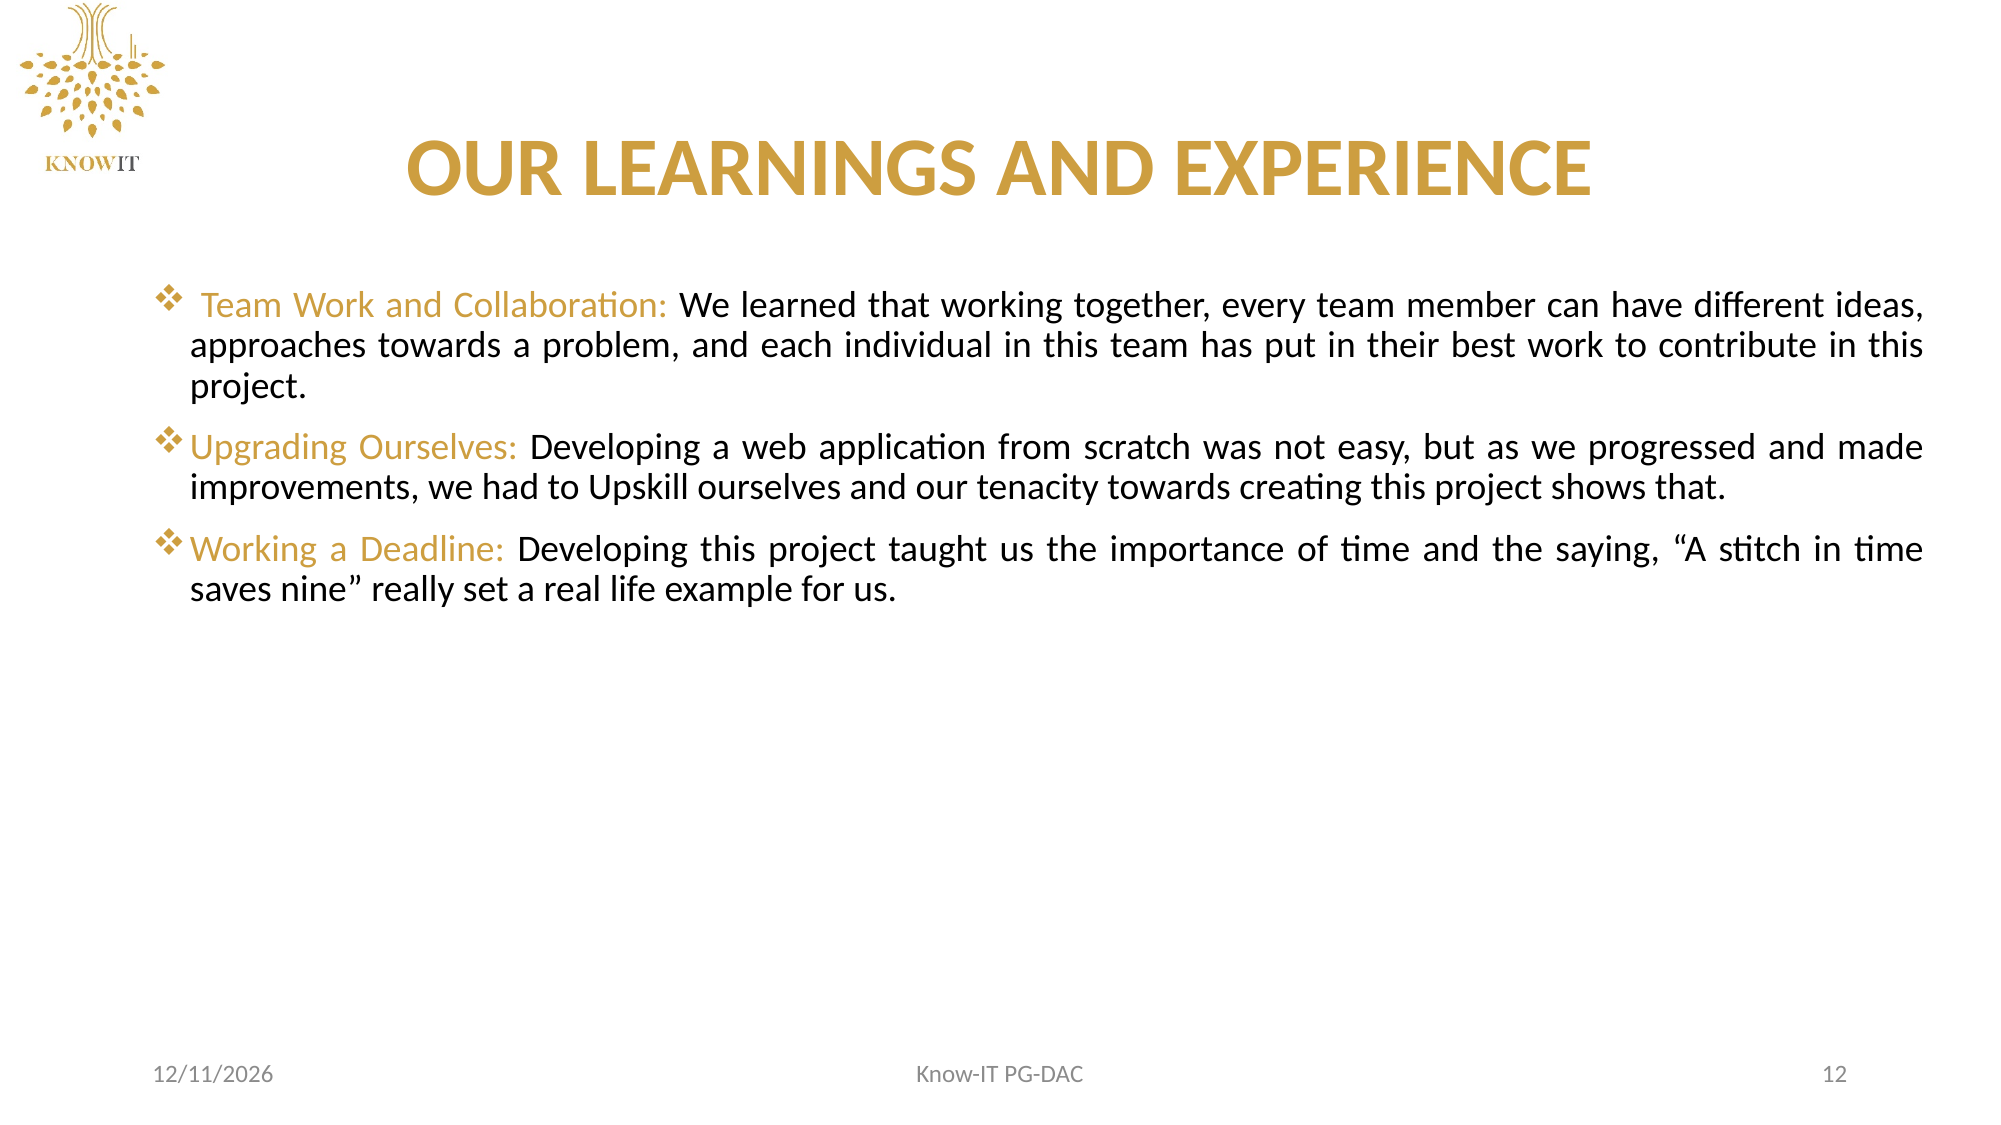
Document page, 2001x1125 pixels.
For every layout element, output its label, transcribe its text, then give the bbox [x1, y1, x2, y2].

list Team Work and Collaboration: We learned that working together, every team member can have different ideas, approaches towards a problem, and each individual in this team has put in their best work to contribute in this project. Upgrading Ourselves: Developing a web application from scratch was not easy, but as we progressed and made improvements, we had to Upskill ourselves and our tenacity towards creating this project shows that. Working a Deadline: Developing this project taught us the importance of time and the saying, “A stitch in time saves nine” really set a real life example for us. [137, 277, 1941, 989]
title OUR LEARNINGS AND EXPERIENCE [137, 59, 1863, 277]
footer Know-IT PG-DAC [662, 1042, 1338, 1103]
slide_number 12 [1412, 1042, 1863, 1103]
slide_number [137, 1042, 588, 1103]
picture [16, 0, 168, 174]
